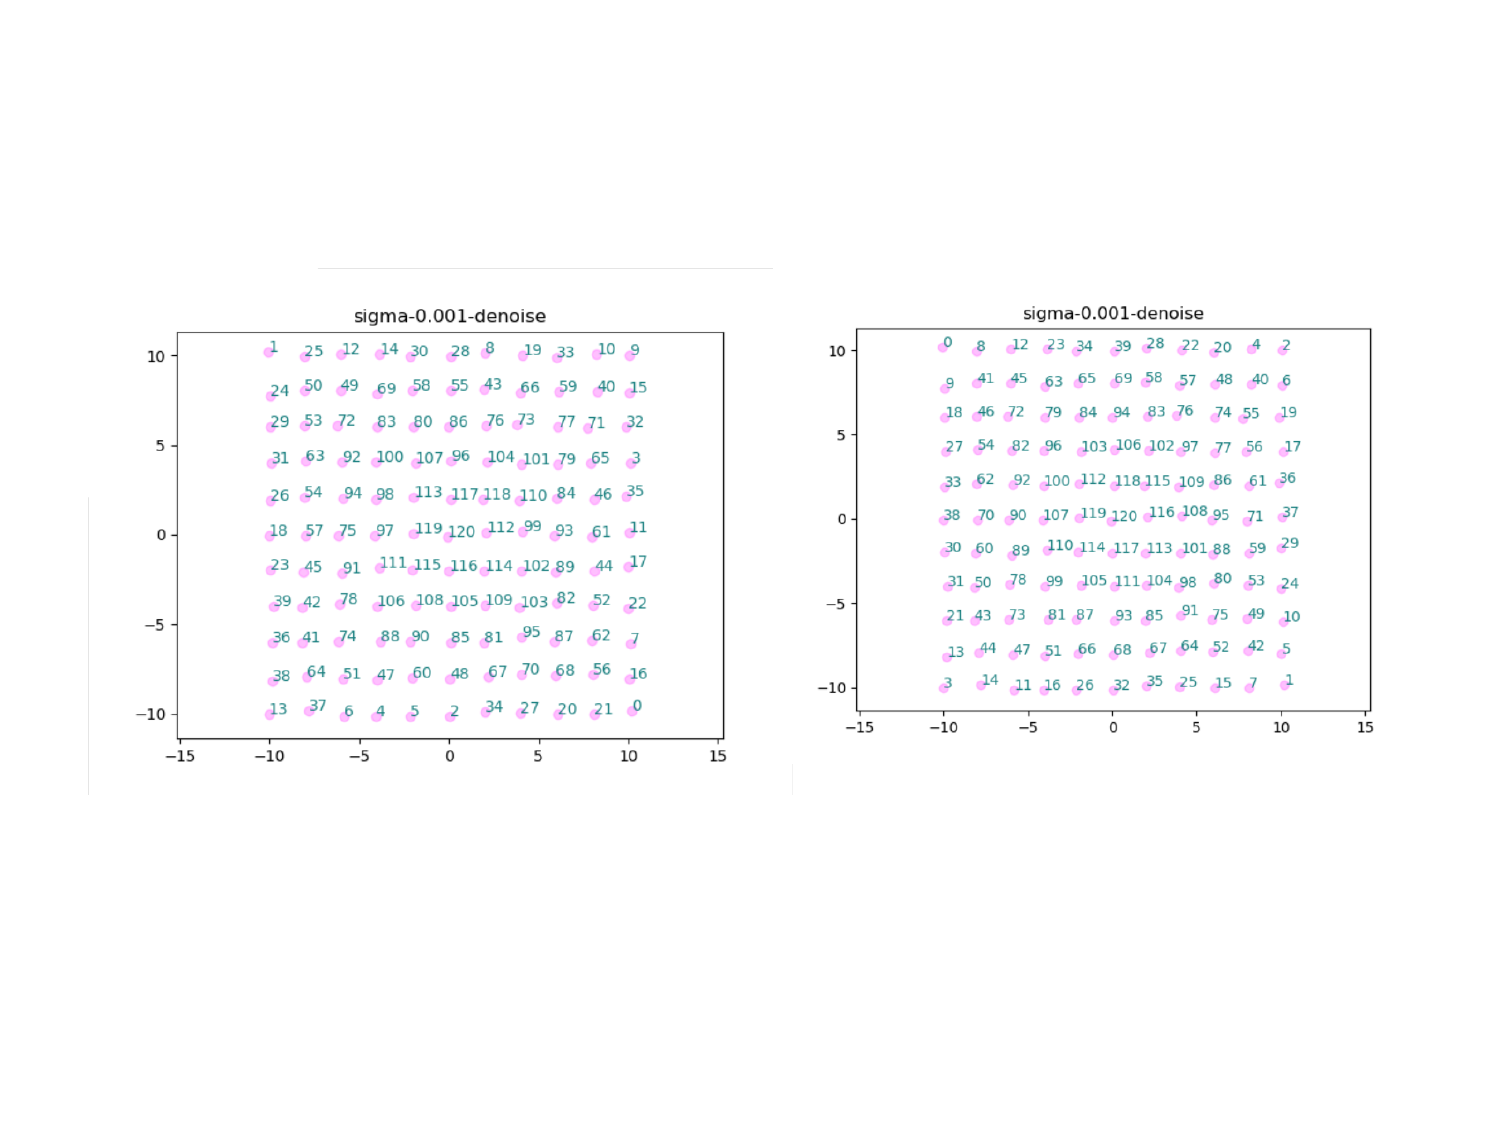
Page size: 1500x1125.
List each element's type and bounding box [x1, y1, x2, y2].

picture [88, 267, 1436, 796]
